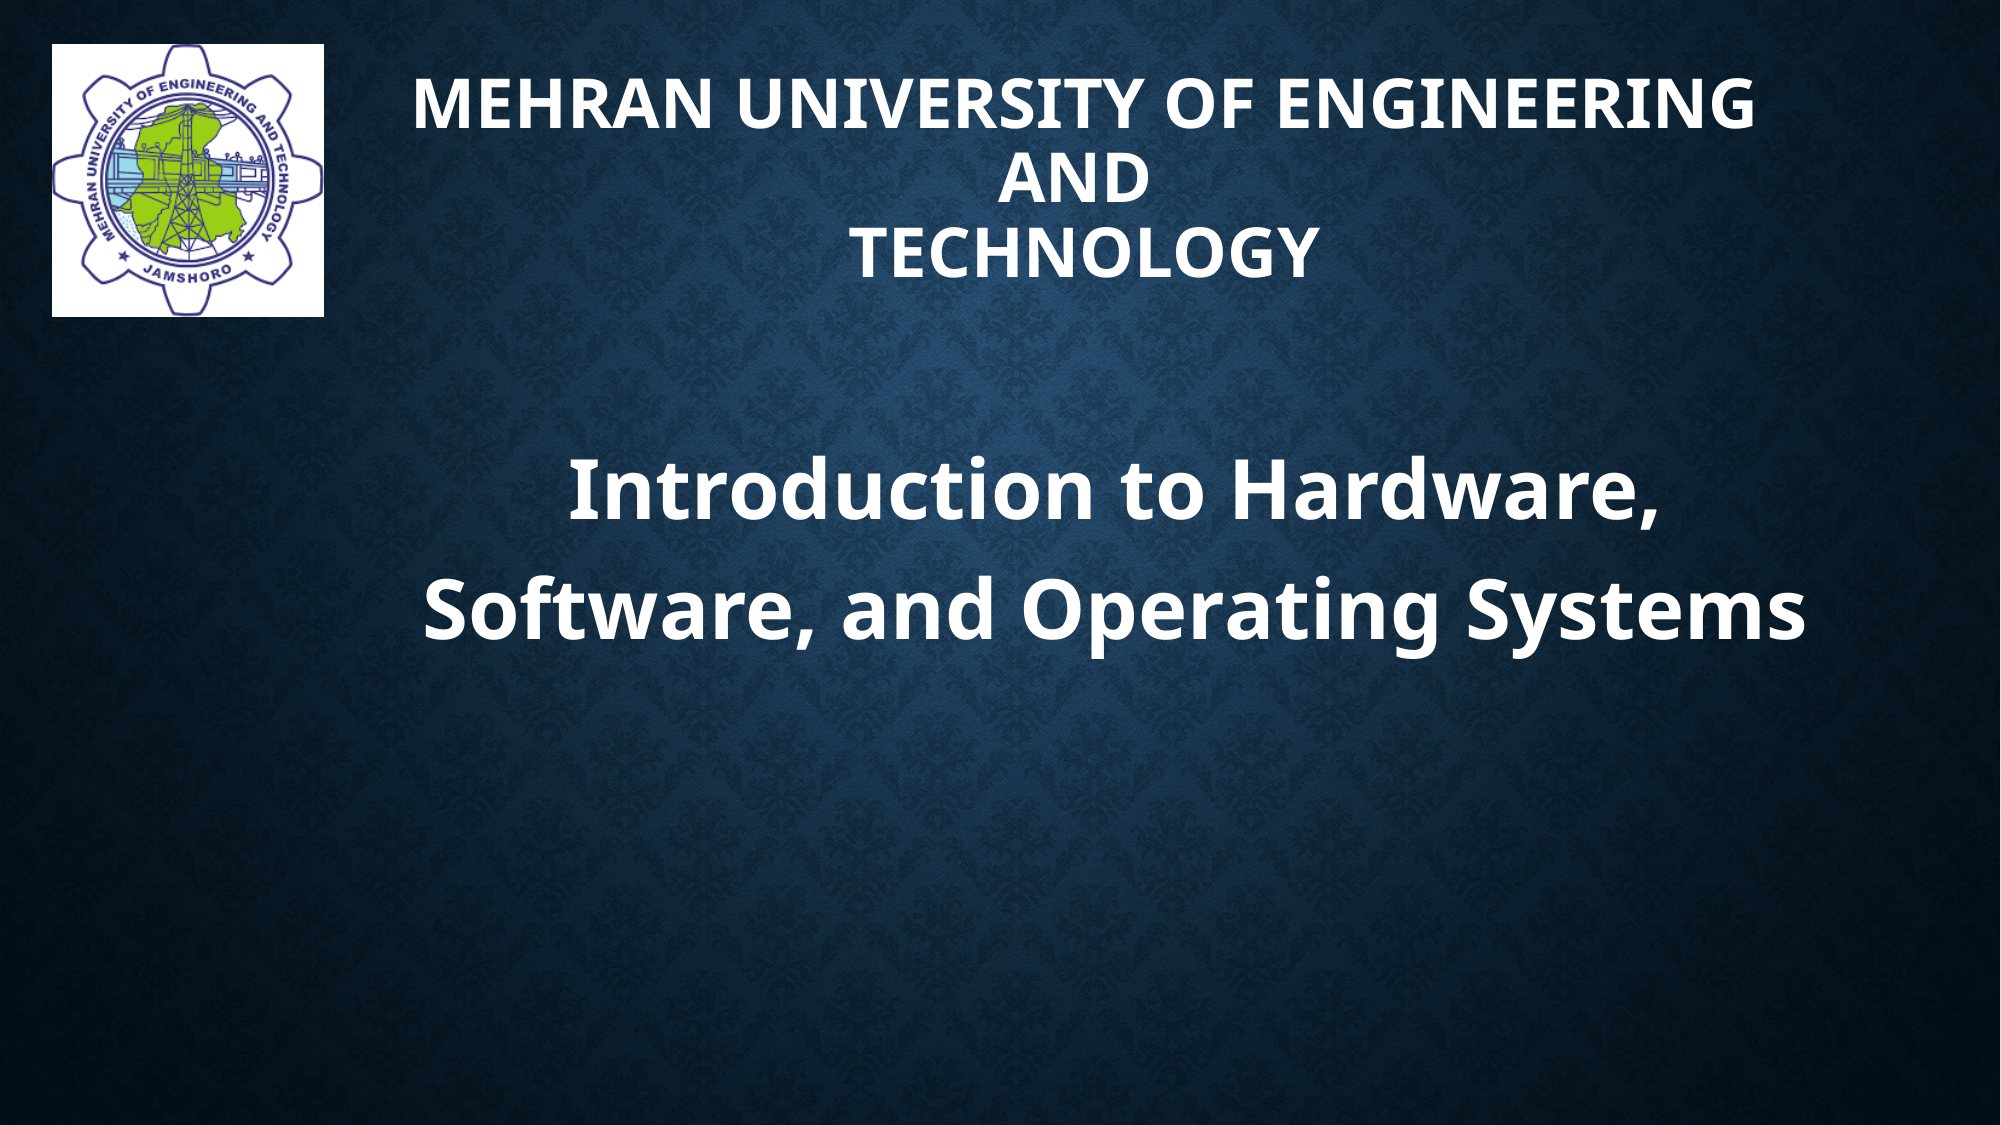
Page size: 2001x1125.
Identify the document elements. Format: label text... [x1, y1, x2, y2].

title Mehran University of engineering and technology [346, 61, 1823, 300]
picture [51, 43, 325, 317]
subtitle Introduction to Hardware, Software, and Operating Systems [377, 409, 1855, 731]
